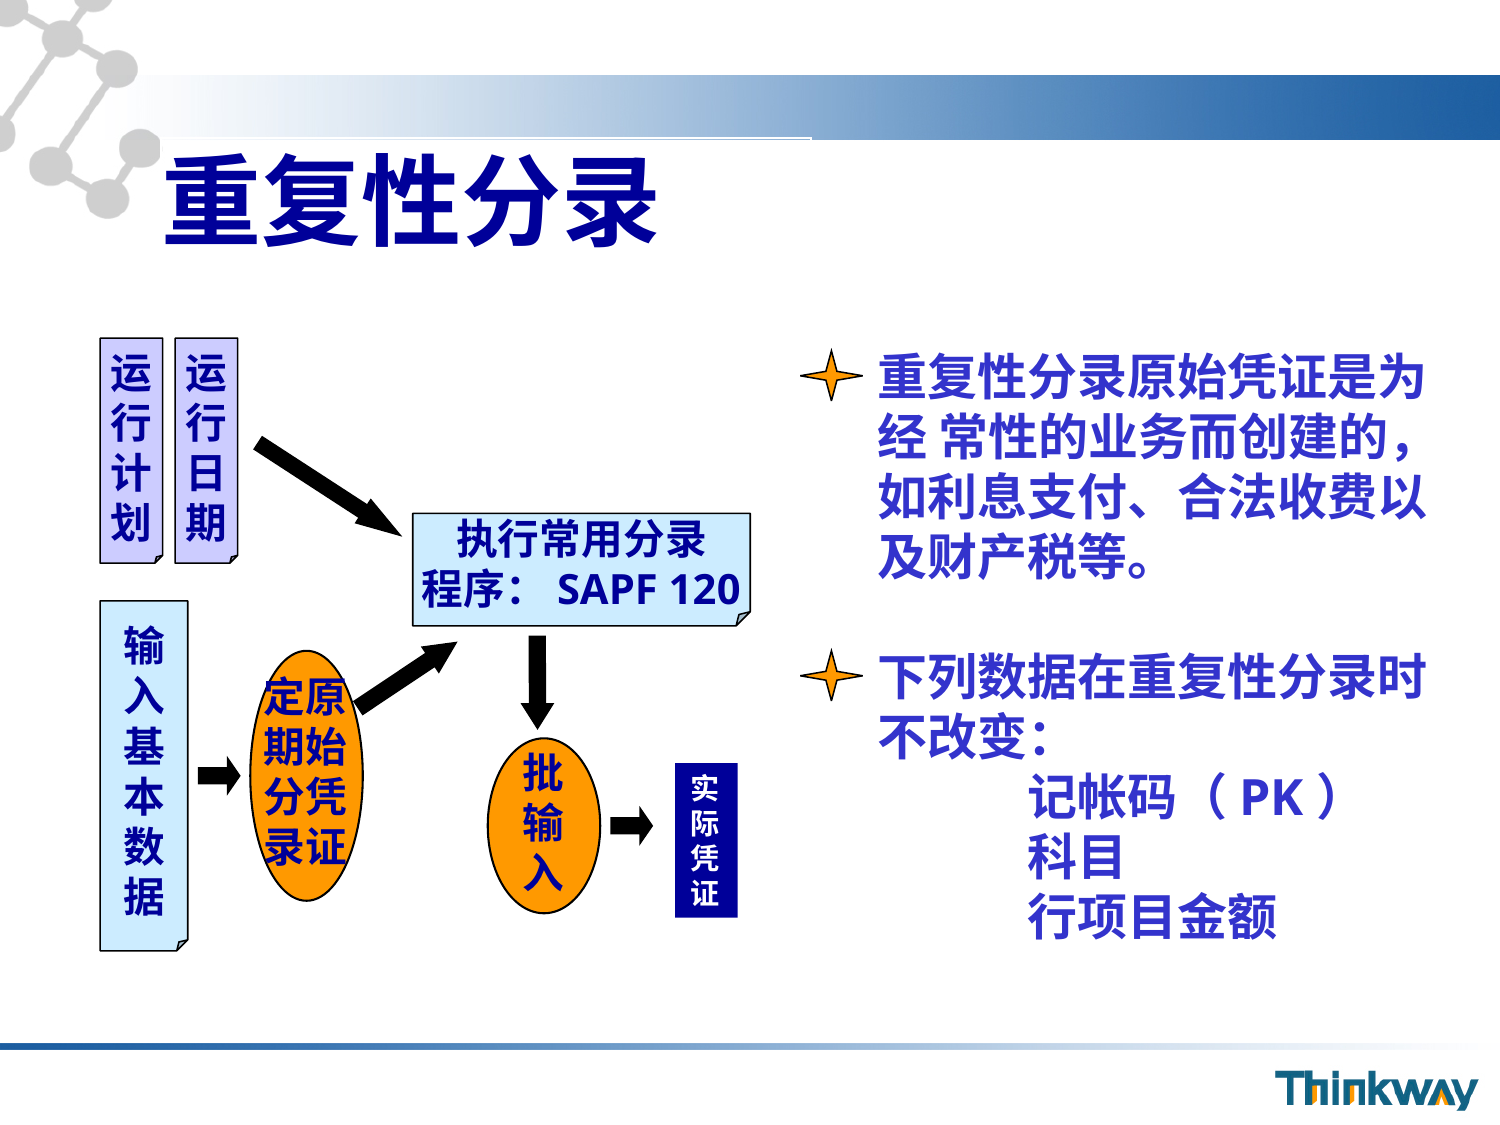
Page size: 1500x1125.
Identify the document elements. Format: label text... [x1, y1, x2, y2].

text_box 输 入 基 本 数 据 [100, 600, 188, 951]
text_box [256, 439, 396, 533]
text_box 运 行 日 期 [175, 338, 238, 564]
text_box 实际凭证 [675, 763, 738, 918]
text_box [200, 763, 238, 789]
title 重复性分录 [161, 138, 812, 326]
text_box 执行常用分录 程序：SAPF 120 [412, 513, 751, 626]
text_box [487, 738, 601, 914]
text_box [612, 813, 651, 839]
text_box [524, 637, 551, 726]
text_box 重复性分录原始凭证是为经 常性的业务而创建的，如利息支付、合法收费以及财产税等。 下列数据在重复性分录时不改变： 记帐码（PK） 科目 行项目金额 [862, 338, 1488, 953]
text_box [800, 650, 863, 701]
text_box [800, 350, 863, 401]
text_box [250, 650, 363, 901]
picture [0, 0, 1500, 1125]
text_box [367, 644, 454, 710]
text_box 运 行 计 划 [100, 338, 163, 564]
